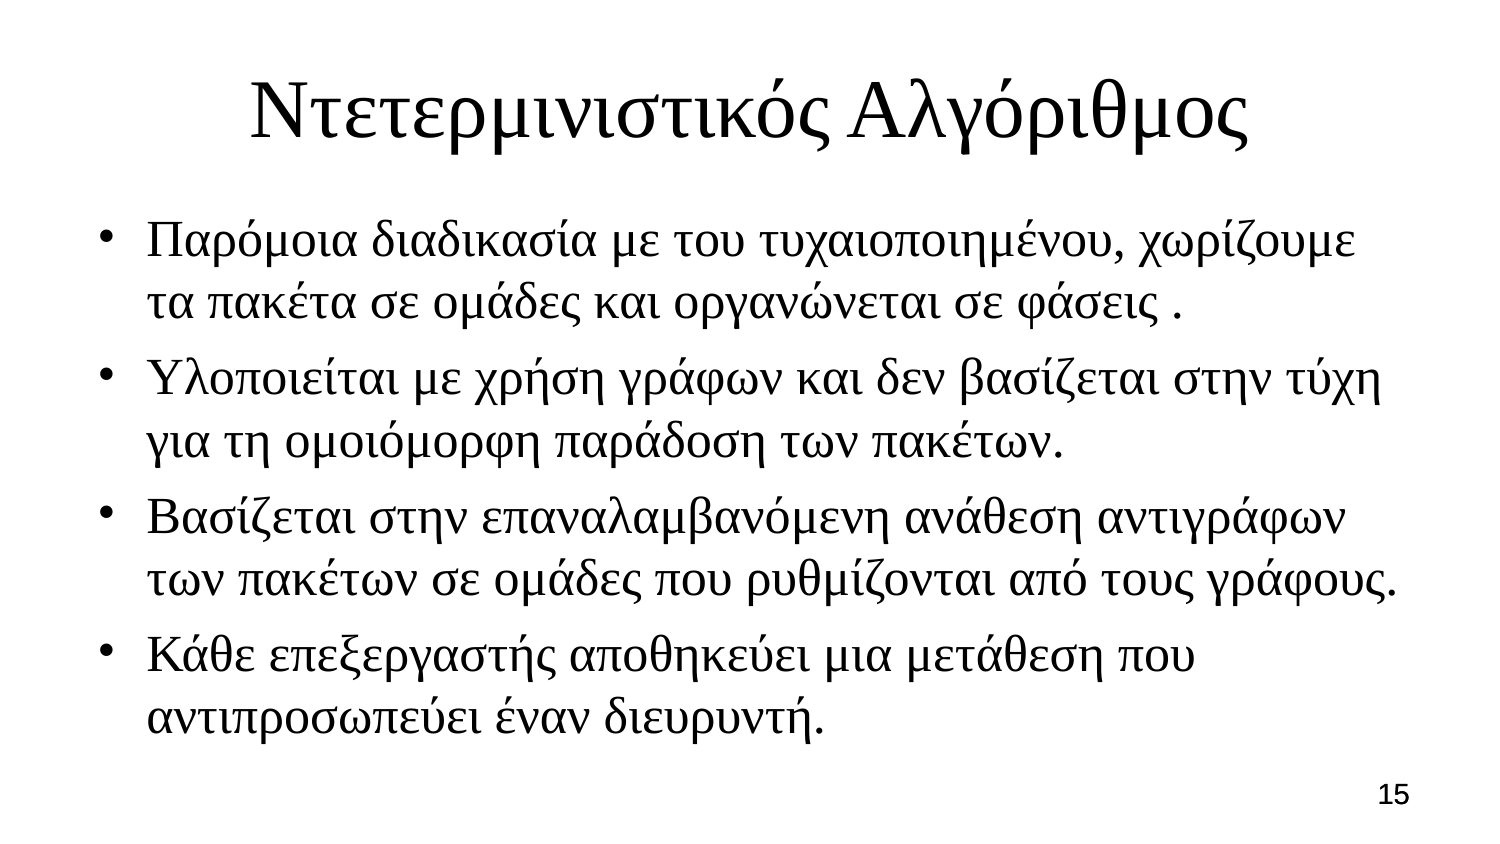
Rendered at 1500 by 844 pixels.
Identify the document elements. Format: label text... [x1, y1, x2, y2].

list Παρόμοια διαδικασία με του τυχαιοποιημένου, χωρίζουμε τα πακέτα σε ομάδες και οργανώνεται σε φάσεις . Υλοποιείται με χρήση γράφων και δεν βασίζεται στην τύχη για τη ομοιόμορφη παράδοση των πακέτων. Βασίζεται στην επαναλαμβανόμενη ανάθεση αντιγράφων των πακέτων σε ομάδες που ρυθμίζονται από τους γράφους. Κάθε επεξεργαστής αποθηκεύει μια μετάθεση που αντιπροσωπεύει έναν διευρυντή. [75, 196, 1425, 754]
slide_number 15 [1074, 768, 1425, 827]
title Ντετερμινιστικός Αλγόριθμος [75, 33, 1425, 175]
